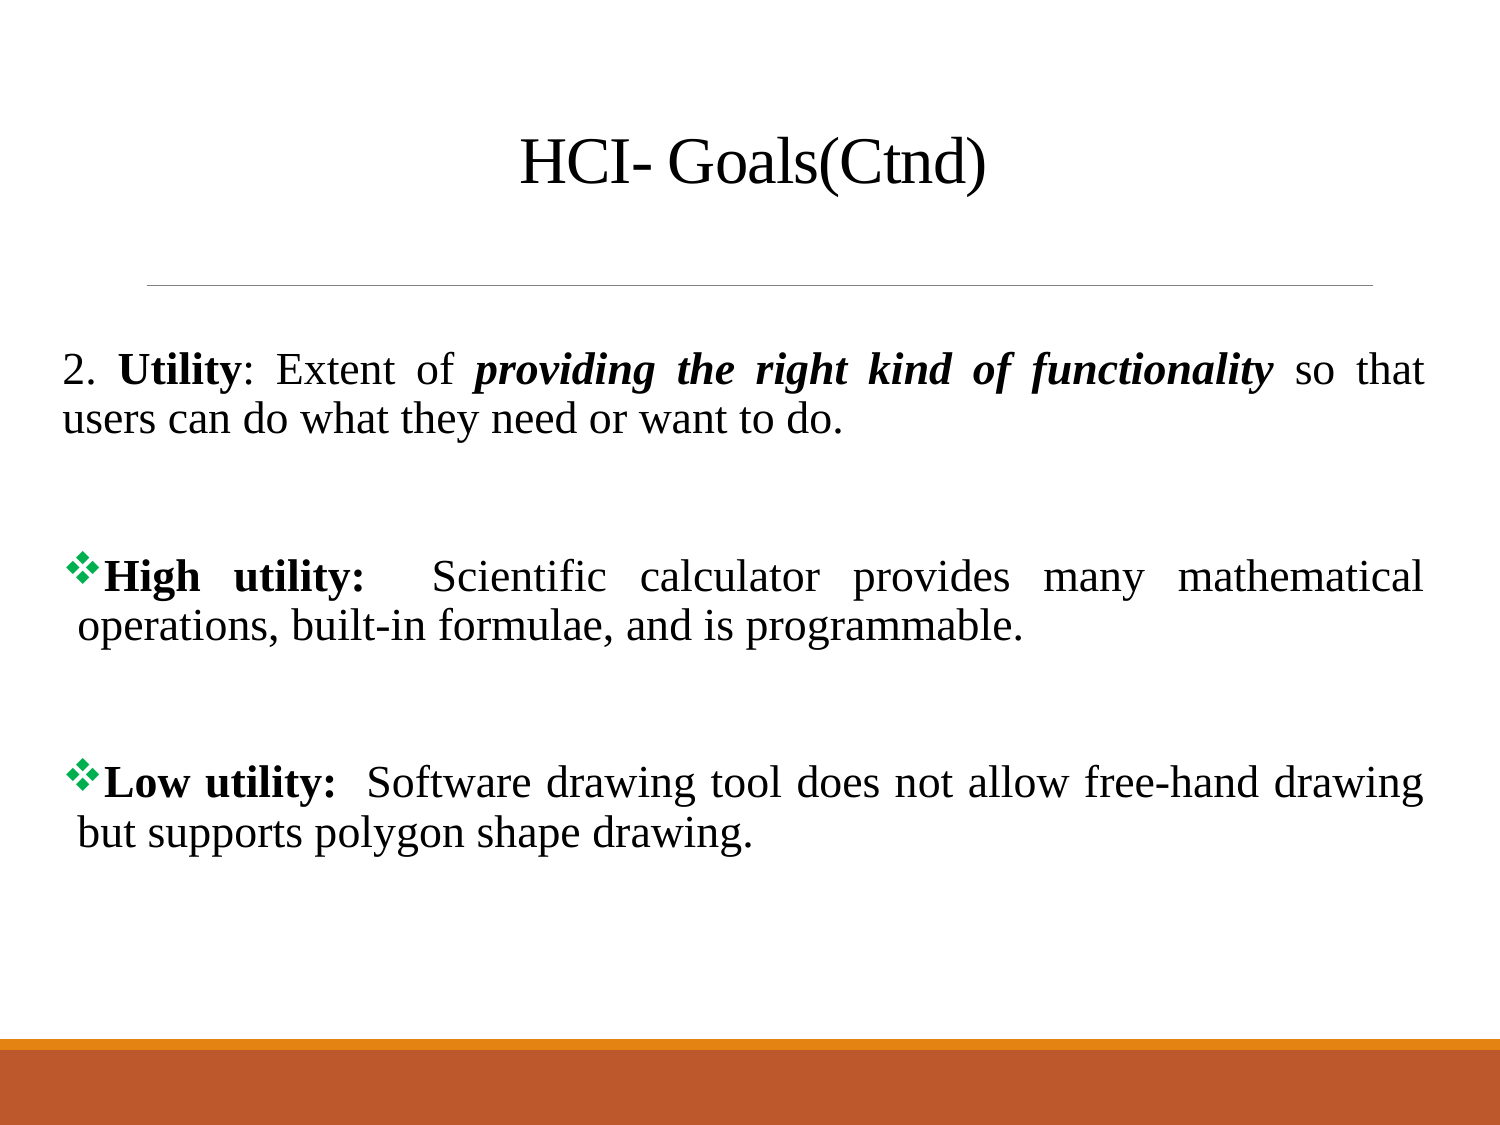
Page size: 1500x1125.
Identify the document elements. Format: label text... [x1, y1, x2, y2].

list 2. Utility: Extent of providing the right kind of functionality so that users can do what they need or want to do. High utility: Scientific calculator provides many mathematical operations, built-in formulae, and is programmable. Low utility: Software drawing tool does not allow free-hand drawing but supports polygon shape drawing. [62, 337, 1425, 963]
title HCI- Goals(Ctnd) [135, 47, 1373, 285]
